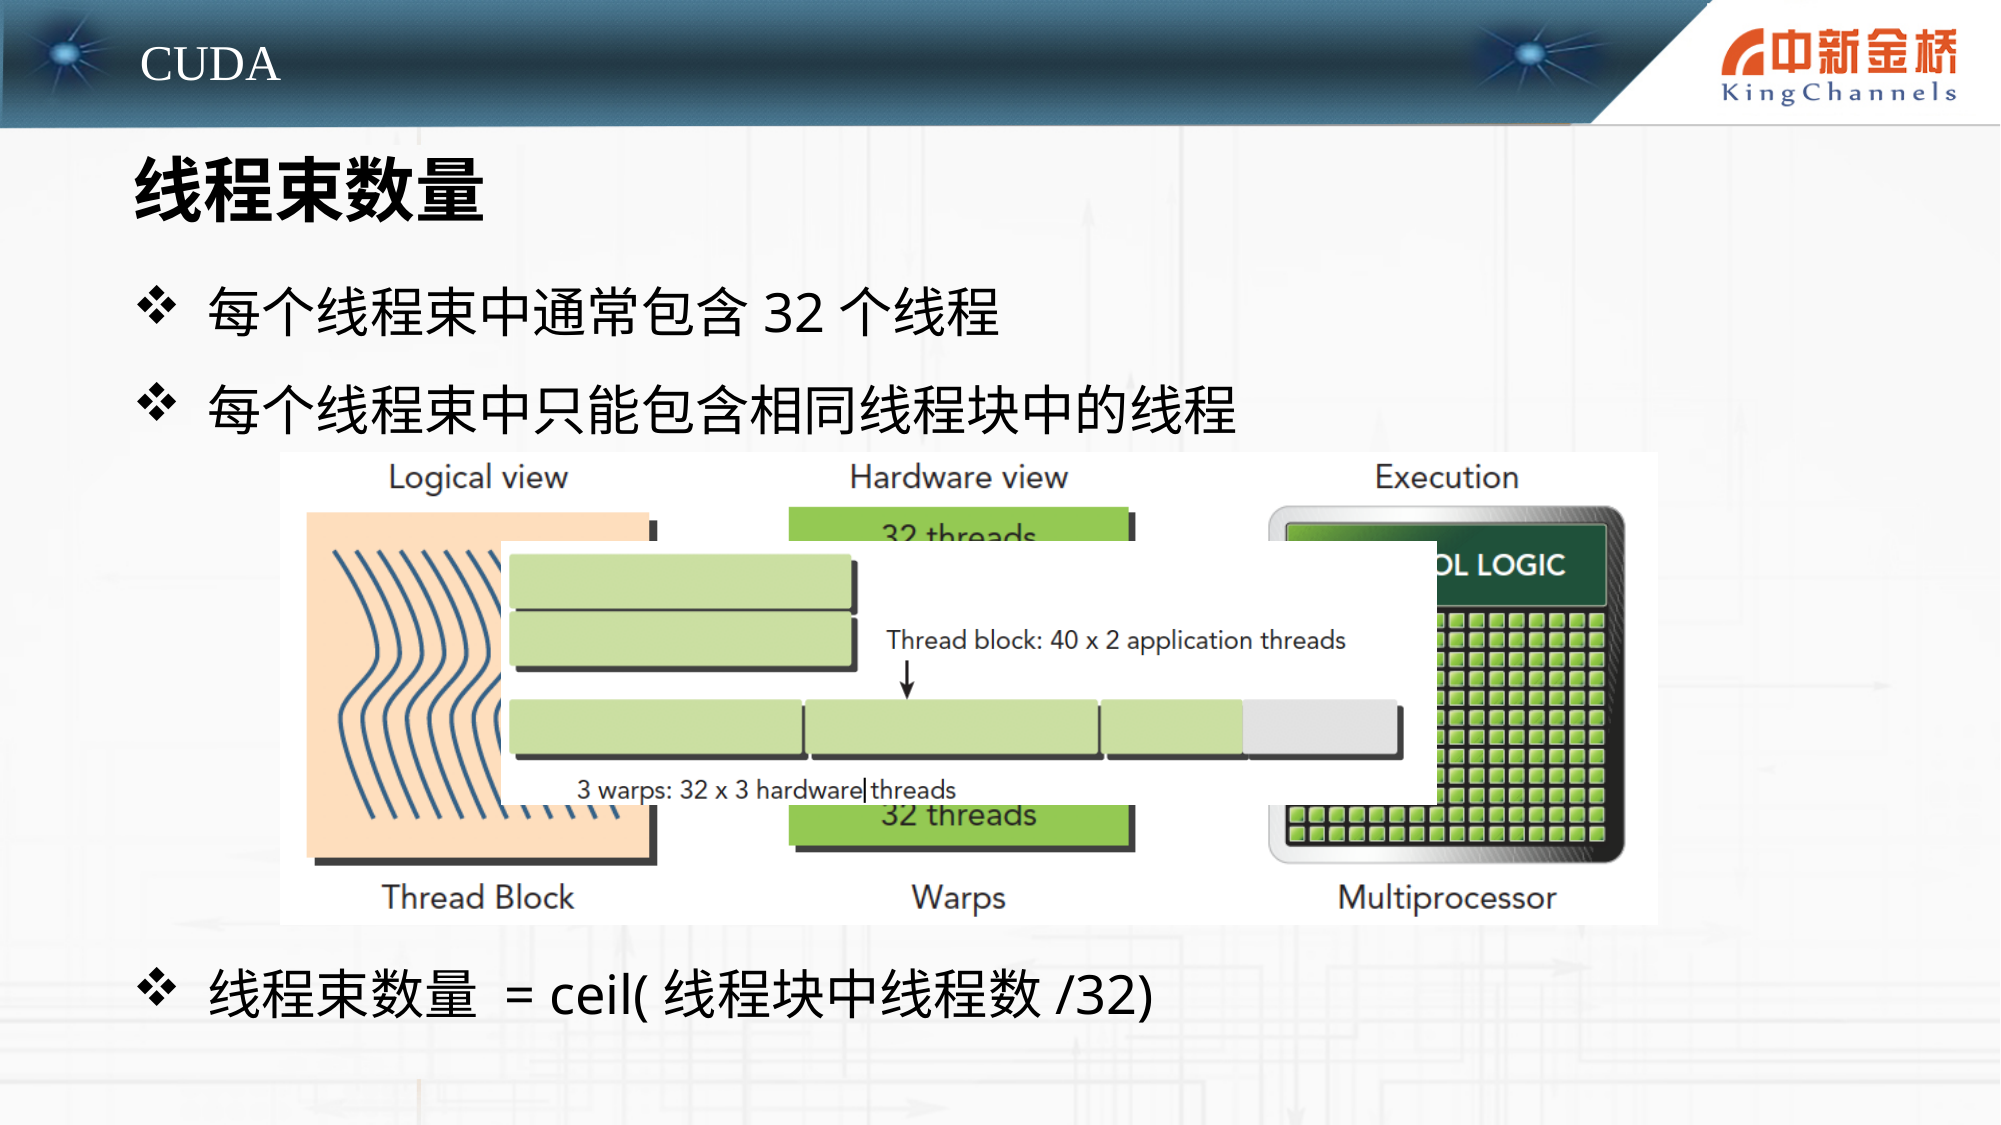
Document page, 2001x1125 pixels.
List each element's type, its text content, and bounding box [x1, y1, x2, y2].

text_box 每个线程束中通常包含32个线程 每个线程束中只能包含相同线程块中的线程 线程束数量 = ceil(线程块中线程数/32) [117, 238, 1403, 1034]
picture [0, 0, 2001, 1125]
text_box 线程束数量 [117, 138, 1898, 238]
